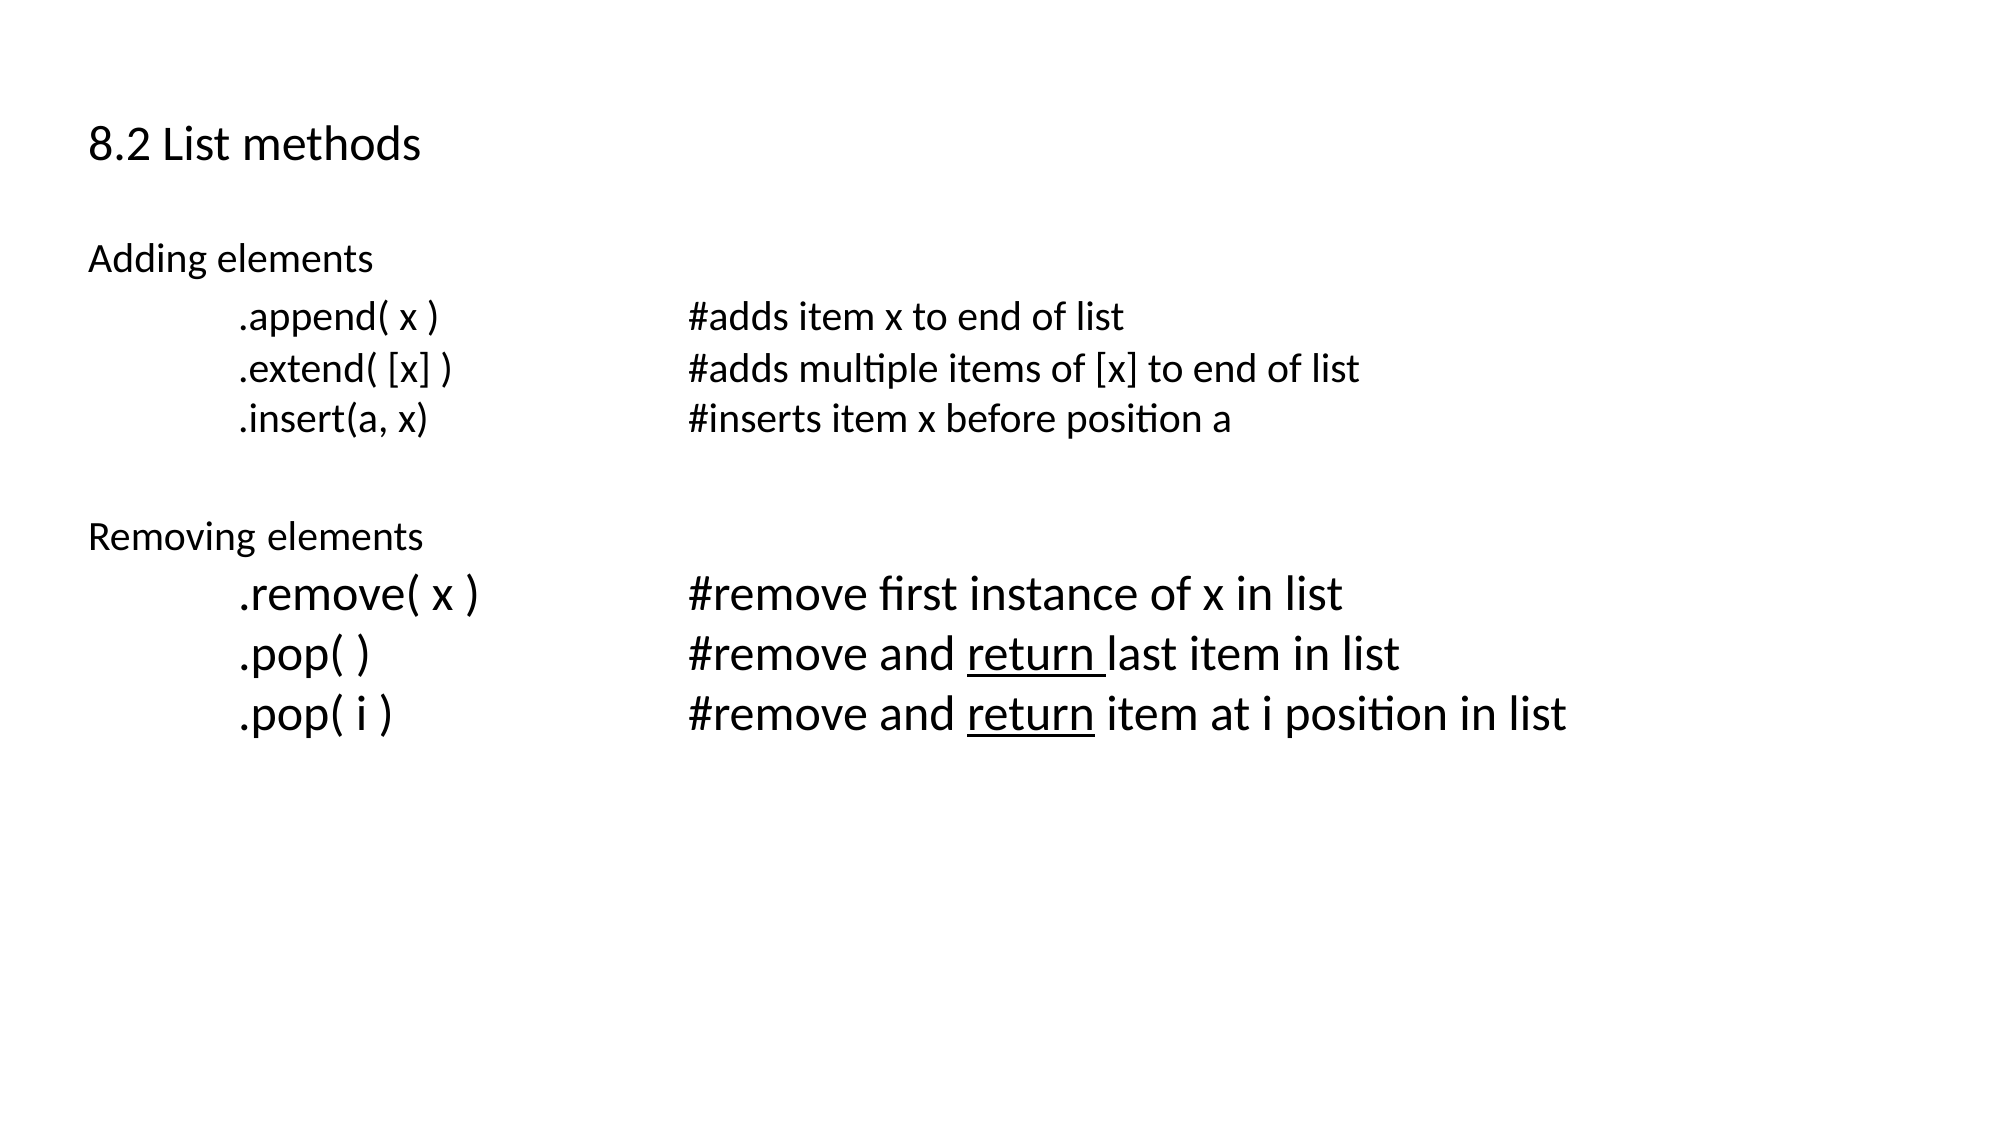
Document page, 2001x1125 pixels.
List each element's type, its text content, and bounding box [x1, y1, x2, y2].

text_box 8.2 List methods Adding elements .append( x ) #adds item x to end of list .extend( [x] ) #adds multiple items of [x] to end of list .insert(a, x) #inserts item x before position a Removing elements .remove( x ) #remove first instance of x in list .pop( ) #remove and return last item in list .pop( i ) #remove and return item at i position in list [73, 103, 1944, 749]
